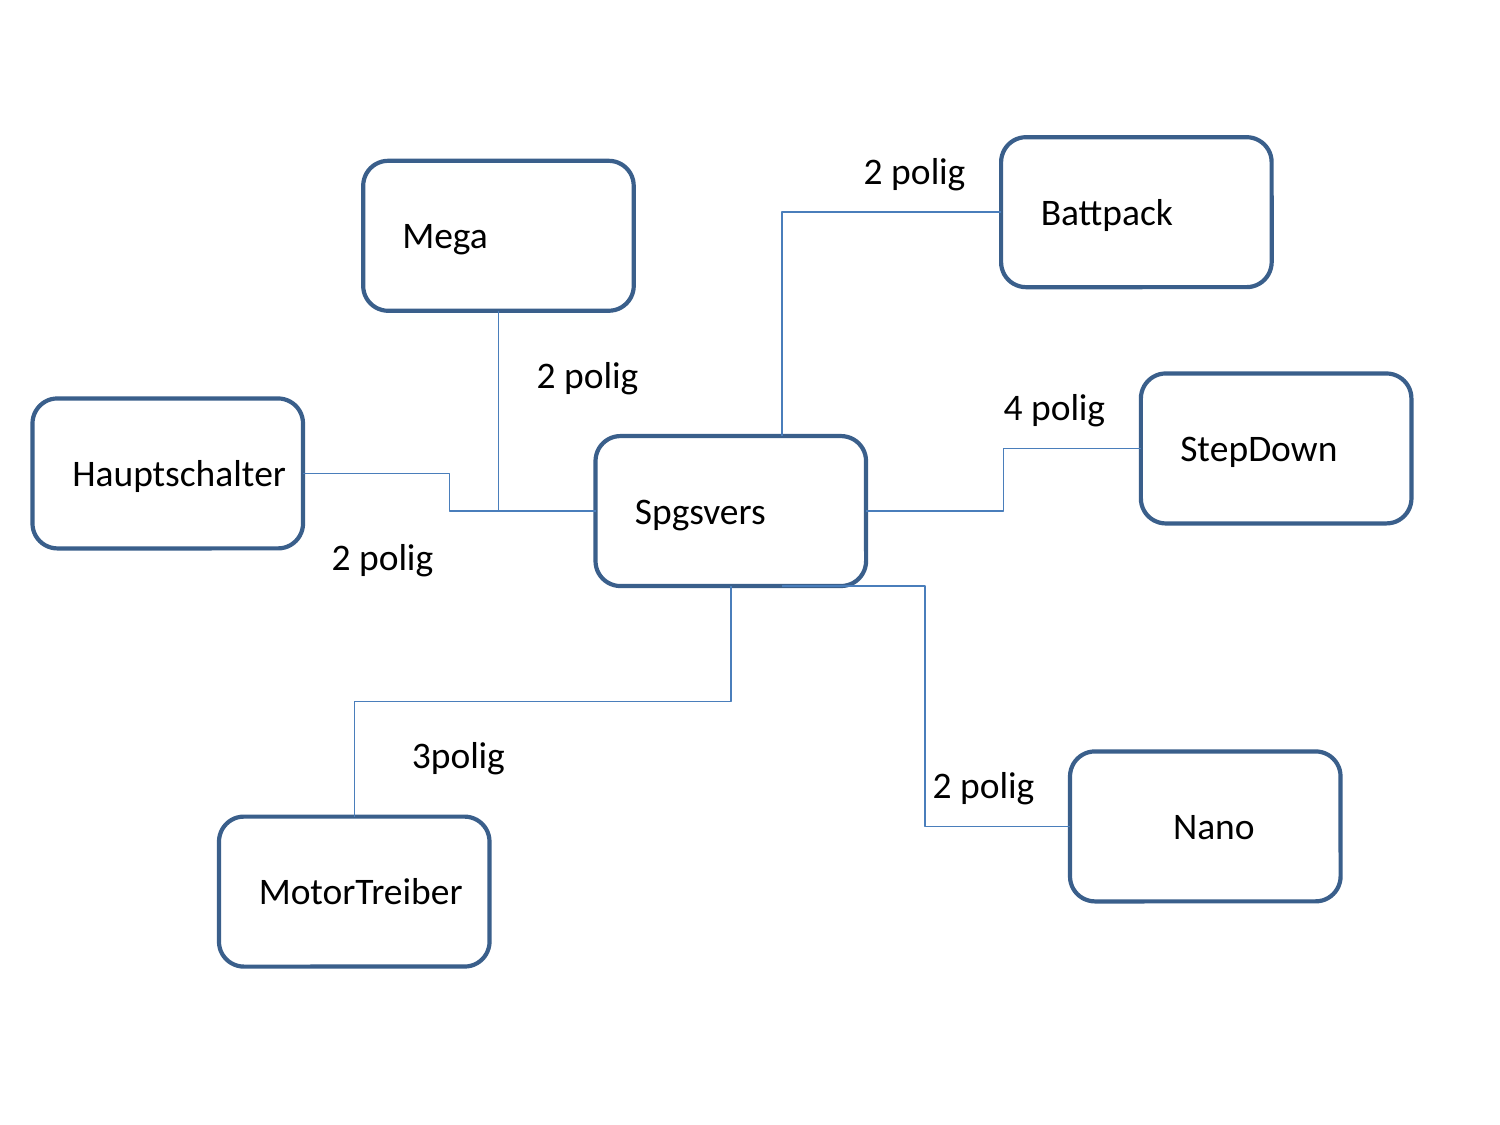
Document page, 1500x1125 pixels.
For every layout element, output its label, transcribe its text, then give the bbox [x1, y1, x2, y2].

text_box 4 polig [1007, 375, 1121, 436]
text_box [593, 433, 869, 589]
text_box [302, 473, 596, 512]
text_box [216, 814, 492, 969]
text_box [1138, 371, 1414, 526]
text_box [426, 512, 659, 890]
text_box 2 polig [316, 525, 421, 586]
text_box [865, 448, 1142, 512]
text_box [1067, 749, 1343, 904]
text_box [361, 158, 636, 313]
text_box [781, 585, 1071, 827]
text_box 3polig [397, 723, 421, 783]
text_box [999, 135, 1274, 290]
text_box 2 polig [521, 343, 654, 403]
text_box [446, 362, 648, 460]
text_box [781, 211, 1002, 437]
text_box [30, 396, 306, 551]
text_box 2 polig [849, 139, 981, 199]
